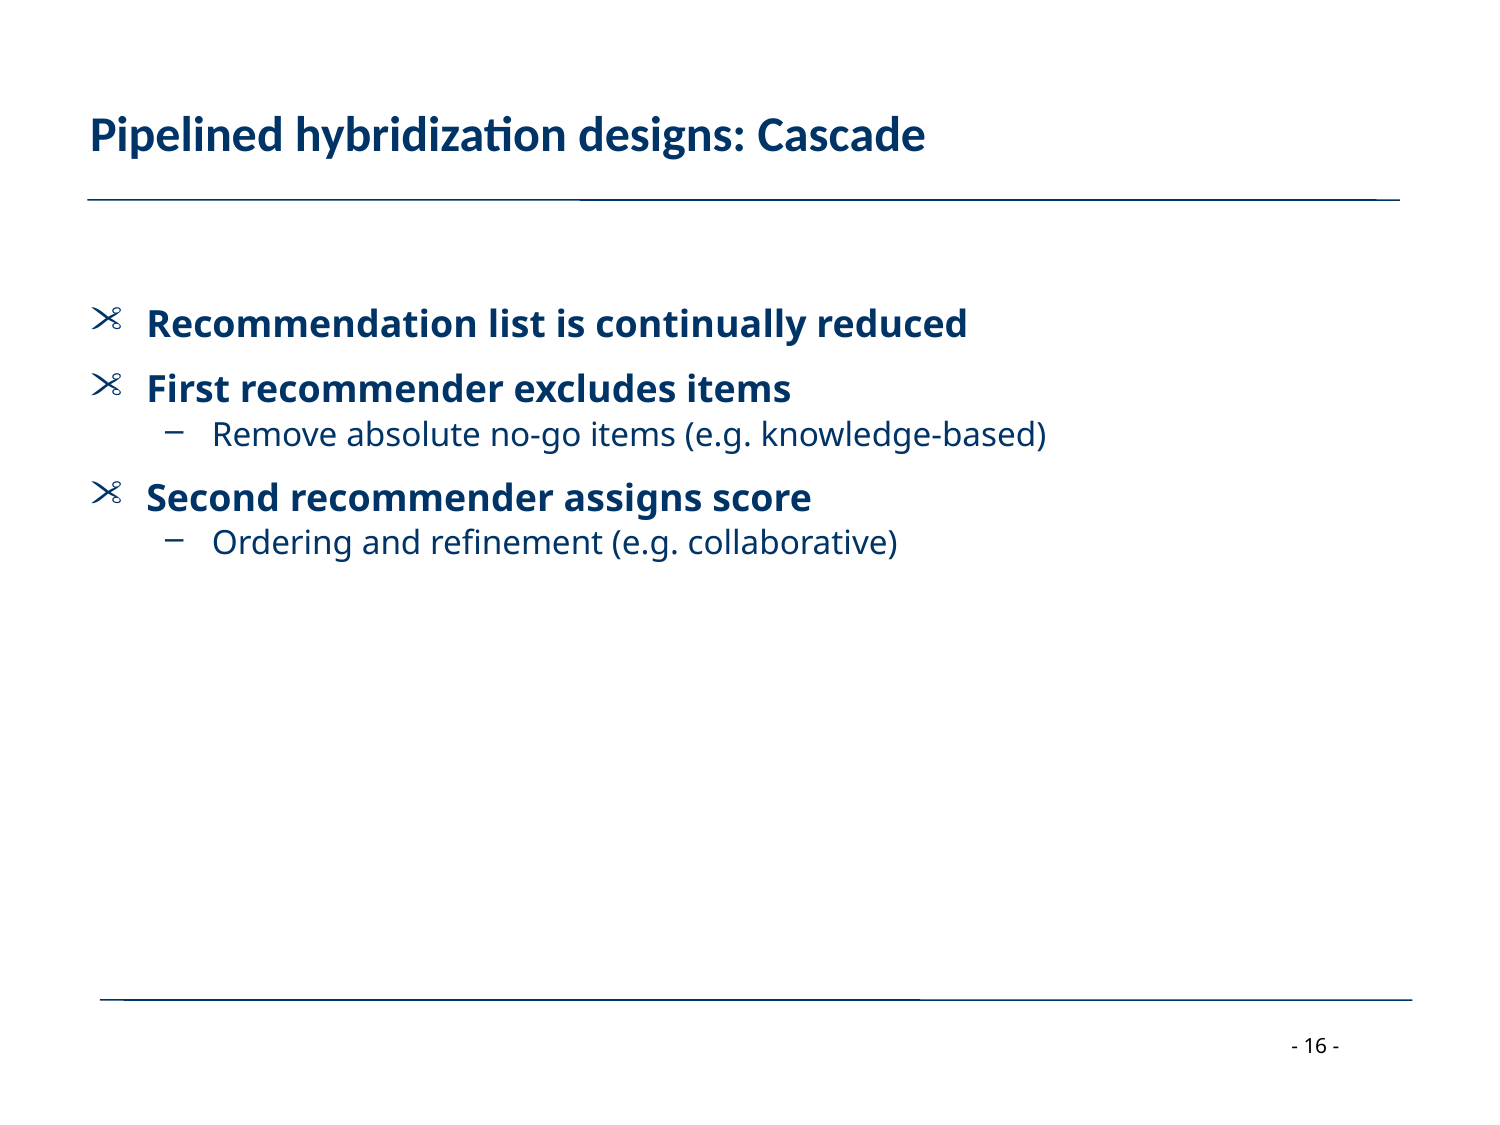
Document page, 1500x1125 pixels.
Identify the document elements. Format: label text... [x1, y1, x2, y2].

title Pipelined hybridization designs: Cascade [74, 37, 1426, 222]
list Recommendation list is continually reduced First recommender excludes items Remove absolute no-go items (e.g. knowledge-based) Second recommender assigns score Ordering and refinement (e.g. collaborative) [74, 222, 1426, 966]
